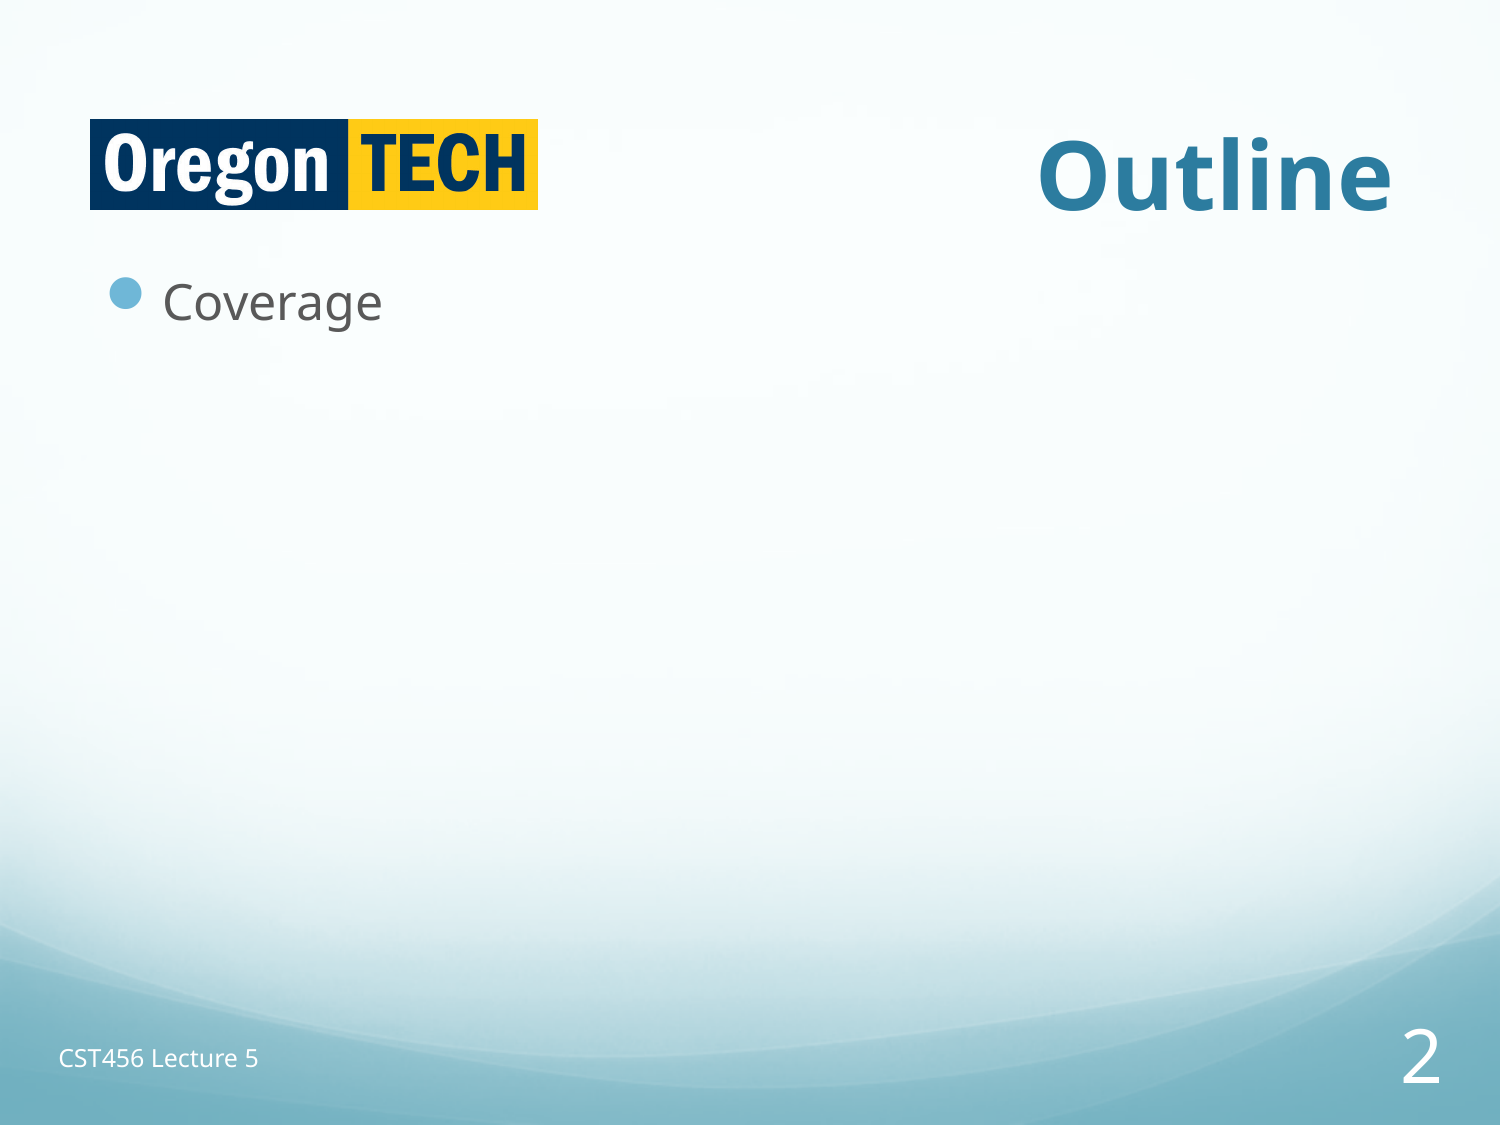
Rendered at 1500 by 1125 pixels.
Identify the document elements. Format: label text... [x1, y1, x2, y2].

slide_number 2 [1295, 1029, 1459, 1090]
title Outline [90, 17, 1410, 237]
picture [89, 119, 538, 211]
list Coverage [90, 262, 1410, 975]
footer CST456 Lecture 5 [43, 1029, 838, 1090]
